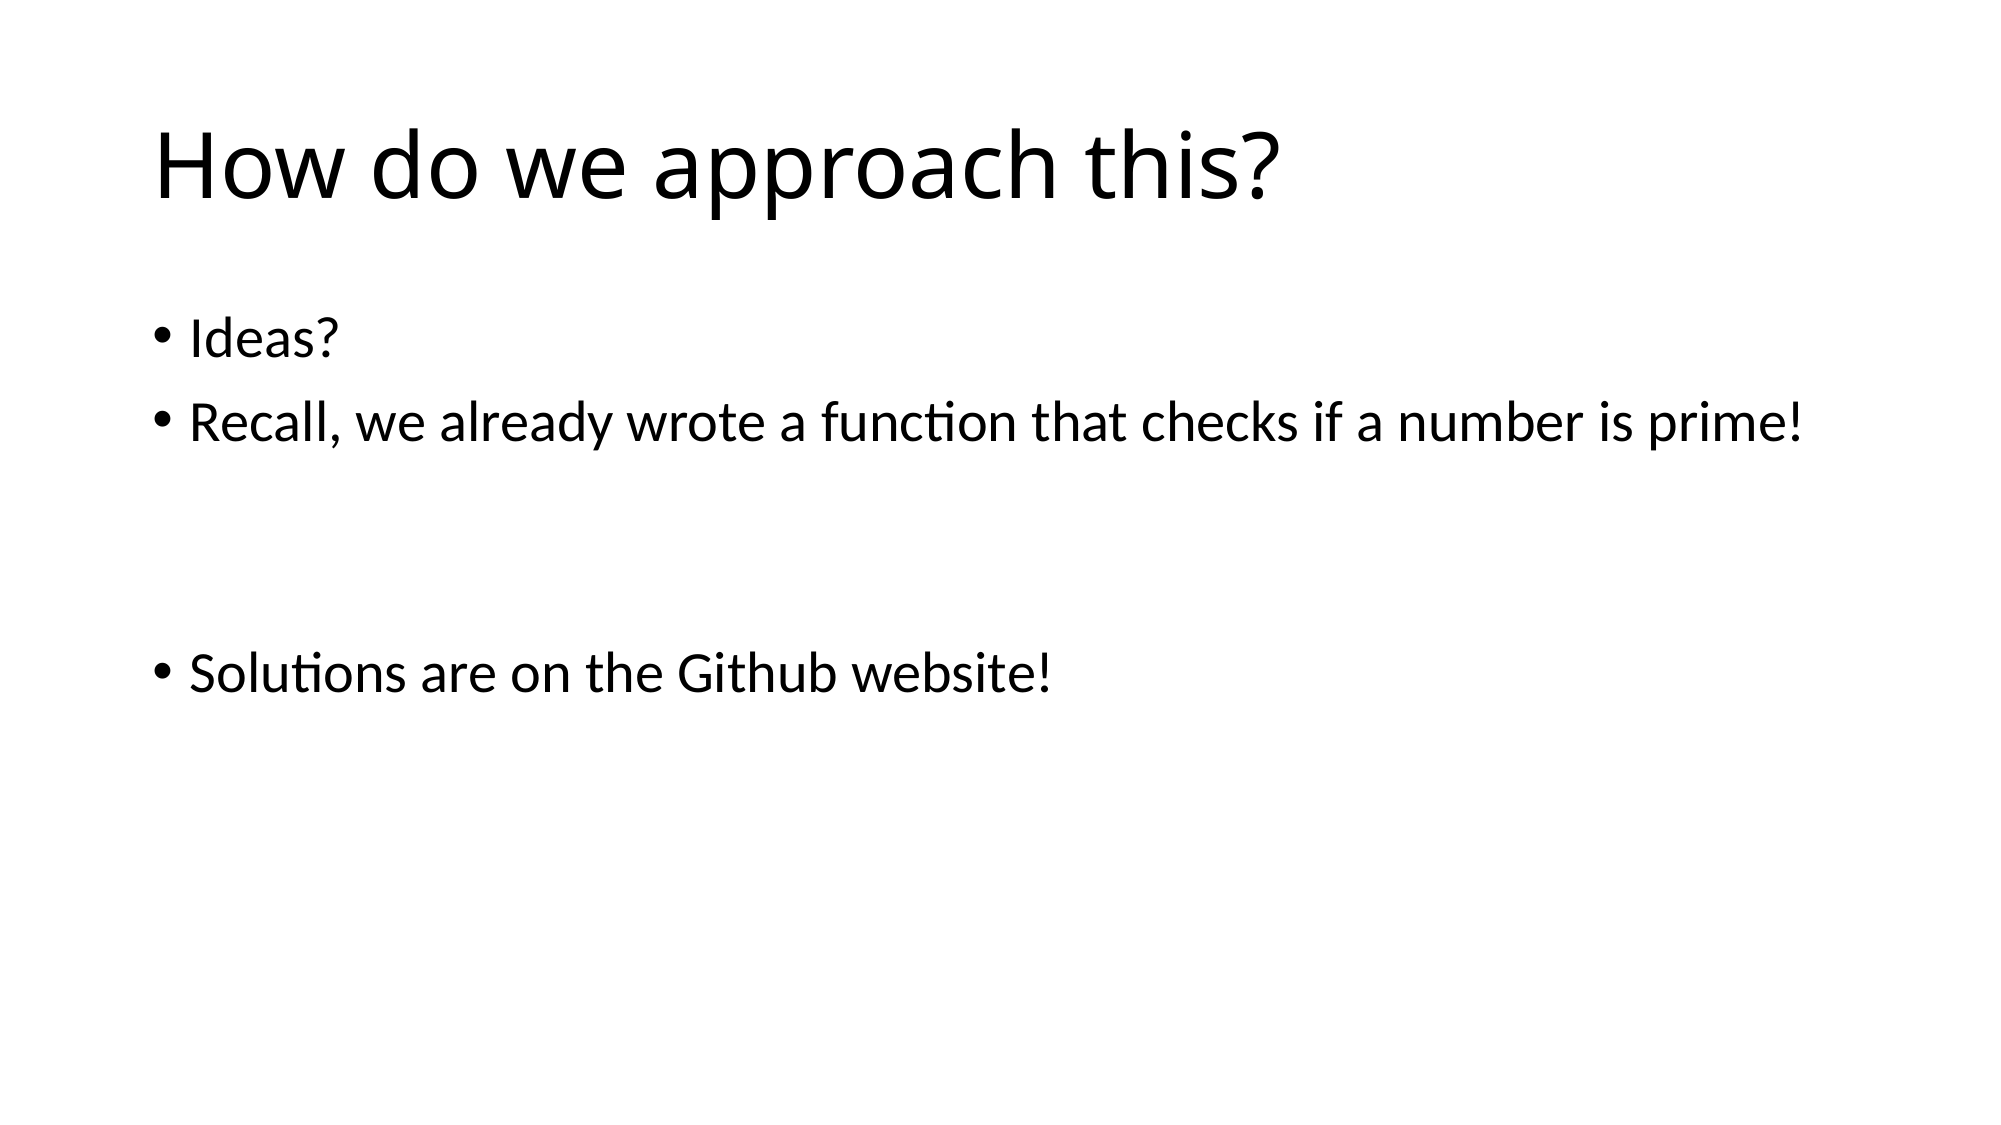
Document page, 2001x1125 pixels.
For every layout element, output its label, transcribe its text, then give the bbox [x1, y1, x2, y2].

title How do we approach this? [137, 59, 1863, 278]
list Ideas? Recall, we already wrote a function that checks if a number is prime! Solutions are on the Github website! [137, 299, 1863, 1014]
